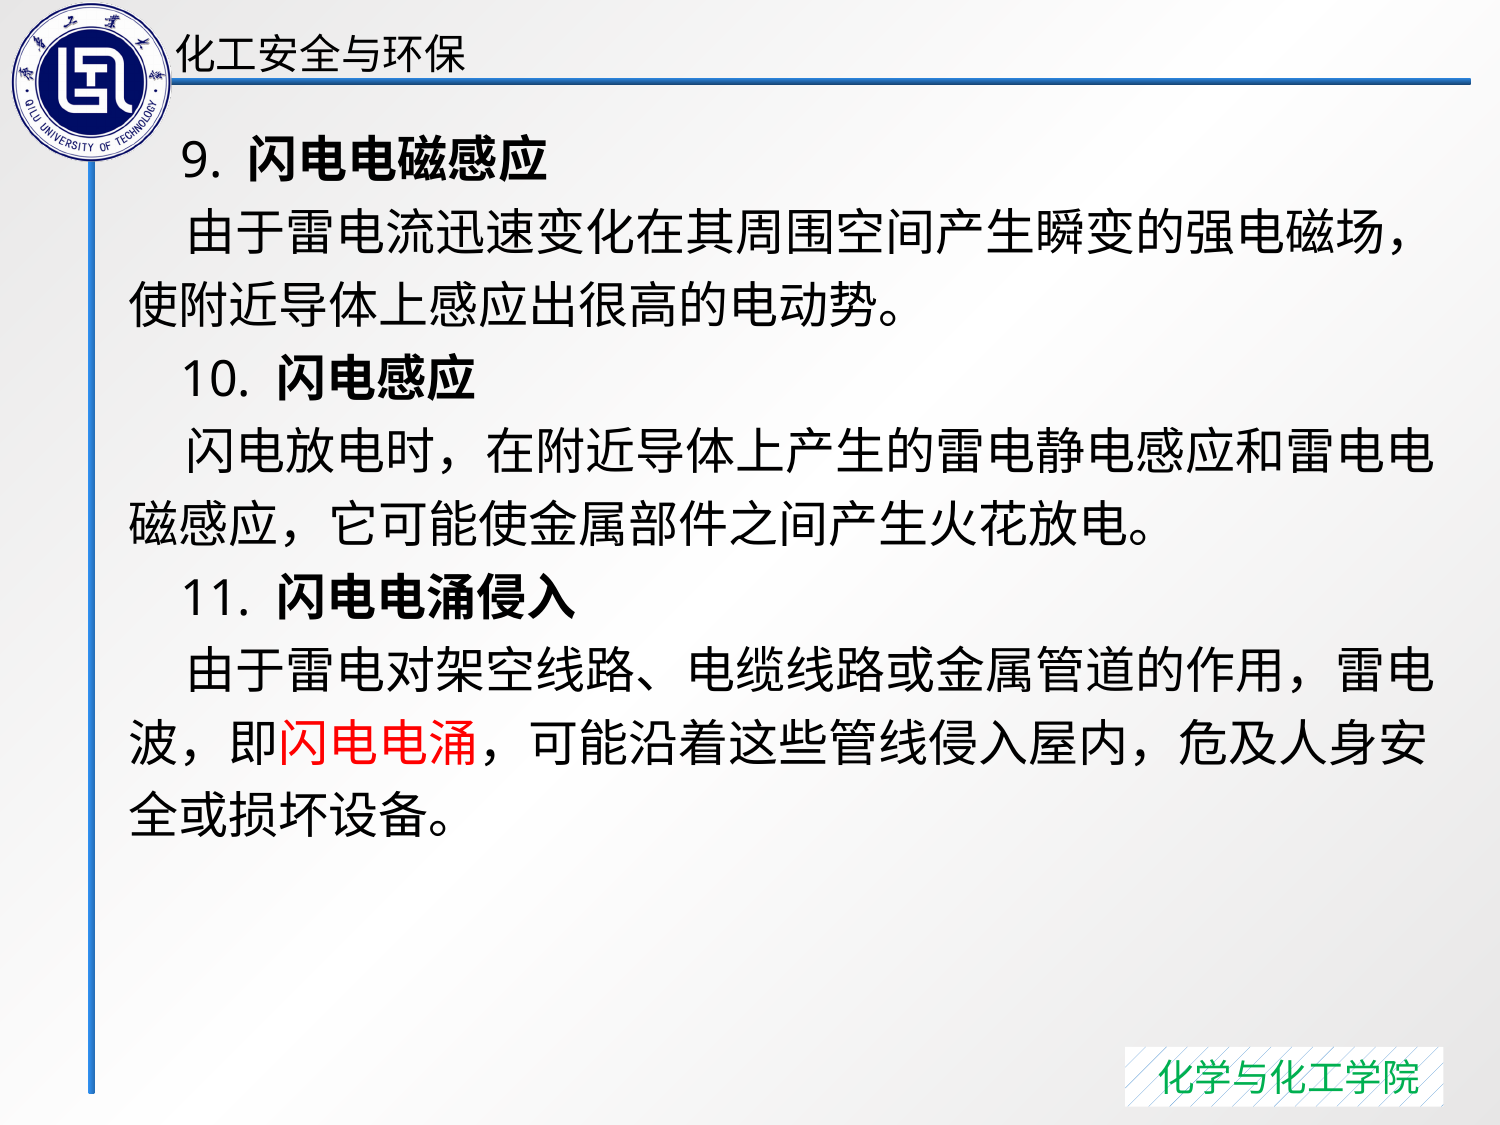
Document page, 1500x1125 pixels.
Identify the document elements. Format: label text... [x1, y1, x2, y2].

picture [11, 2, 172, 162]
list 9. 闪电电磁感应 由于雷电流迅速变化在其周围空间产生瞬变的强电磁场，使附近导体上感应出很高的电动势。 10. 闪电感应 闪电放电时，在附近导体上产生的雷电静电感应和雷电电磁感应，它可能使金属部件之间产生火花放电。 11. 闪电电涌侵入 由于雷电对架空线路、电缆线路或金属管道的作用，雷电波，即闪电电涌，可能沿着这些管线侵入屋内，危及人身安全或损坏设备。 [113, 106, 1471, 1083]
